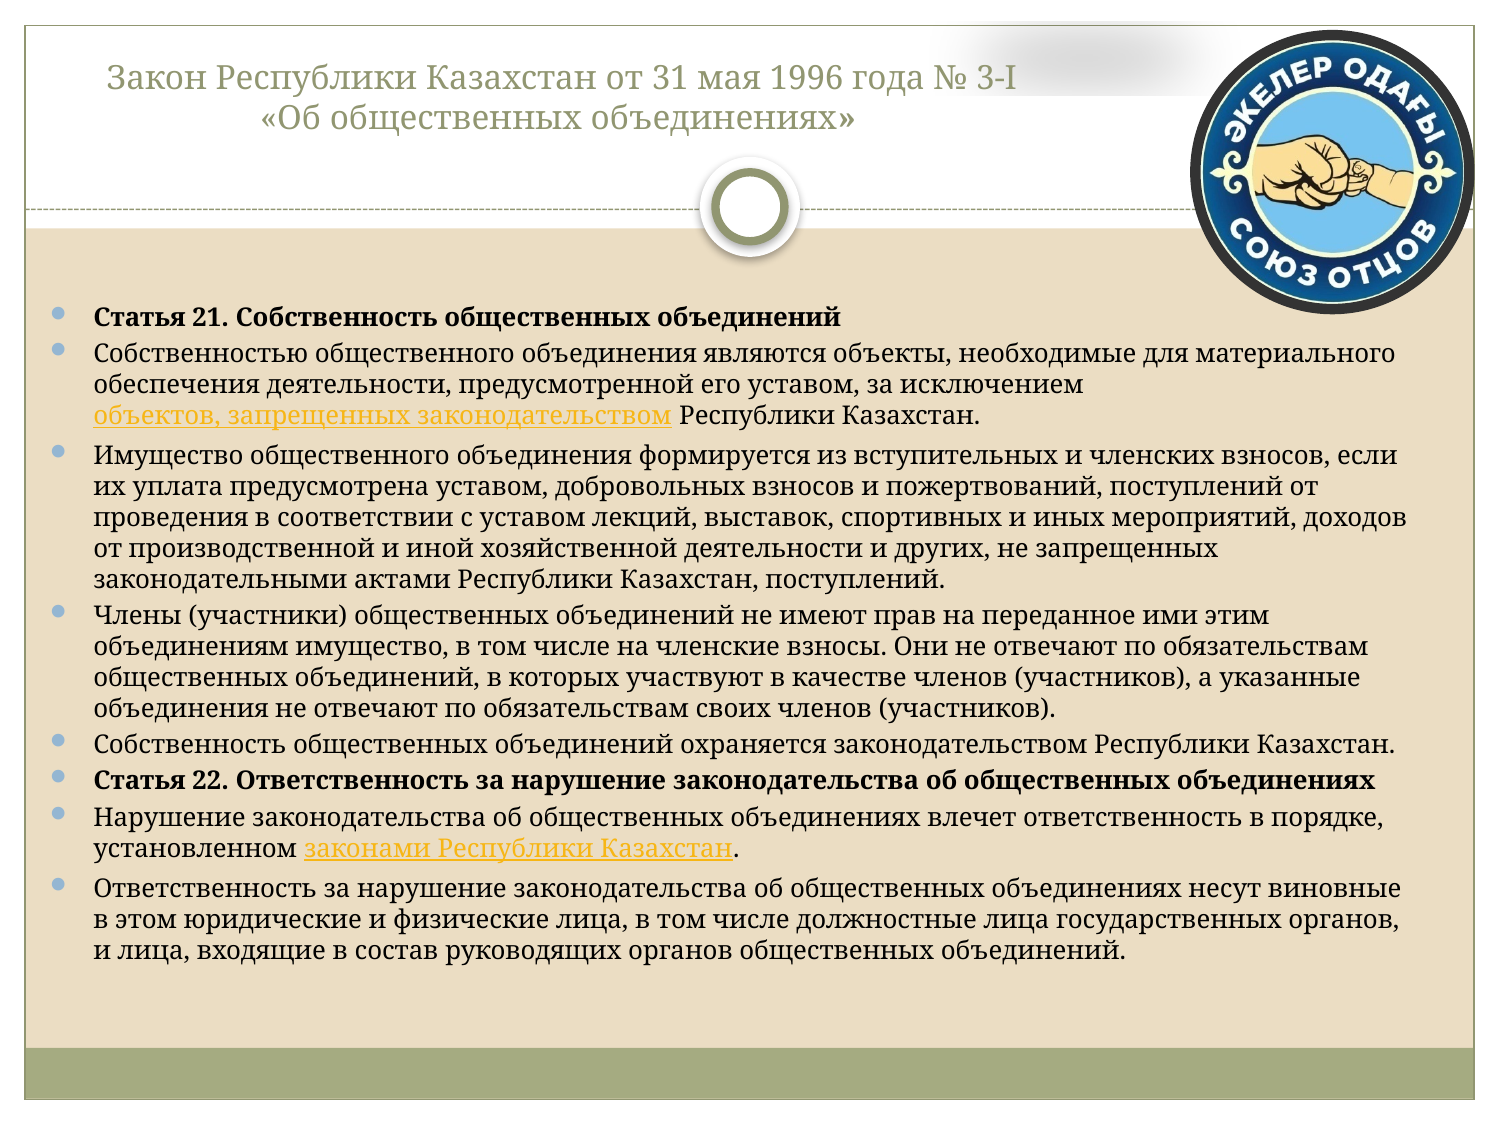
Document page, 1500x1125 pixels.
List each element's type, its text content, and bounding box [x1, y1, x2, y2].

title Закон Республики Казахстан от 31 мая 1996 года № 3-I «Об общественных объединениях» [70, 58, 1055, 184]
picture [1195, 34, 1470, 310]
list Статья 21. Собственность общественных объединений Собственностью общественного объединения являются объекты, необходимые для материального обеспечения деятельности, предусмотренной его уставом, за исключением объектов, запрещенных законодательством Республики Казахстан. Имущество общественного объединения формируется из вступительных и членских взносов, если их уплата предусмотрена уставом, добровольных взносов и пожертвований, поступлений от проведения в соответствии с уставом лекций, выставок, спортивных и иных мероприятий, доходов от производственной и иной хозяйственной деятельности и других, не запрещенных законодательными актами Республики Казахстан, поступлений. Члены (участники) общественных объединений не имеют прав на переданное ими этим объединениям имущество, в том числе на членские взносы. Они не отвечают по обязательствам общественных объединений, в которых участвуют в качестве членов (участников), а указанные объединения не отвечают по обязательствам своих членов (участников). Собственность общественных объединений охраняется законодательством Республики Казахстан. Статья 22. Ответственность за нарушение законодательства об общественных объединениях Нарушение законодательства об общественных объединениях влечет ответственность в порядке, установленном законами Республики Казахстан. Ответственность за нарушение законодательства об общественных объединениях несут виновные в этом юридические и физические лица, в том числе должностные лица государственных органов, и лица, входящие в состав руководящих органов общественных объединений. [35, 292, 1431, 1043]
